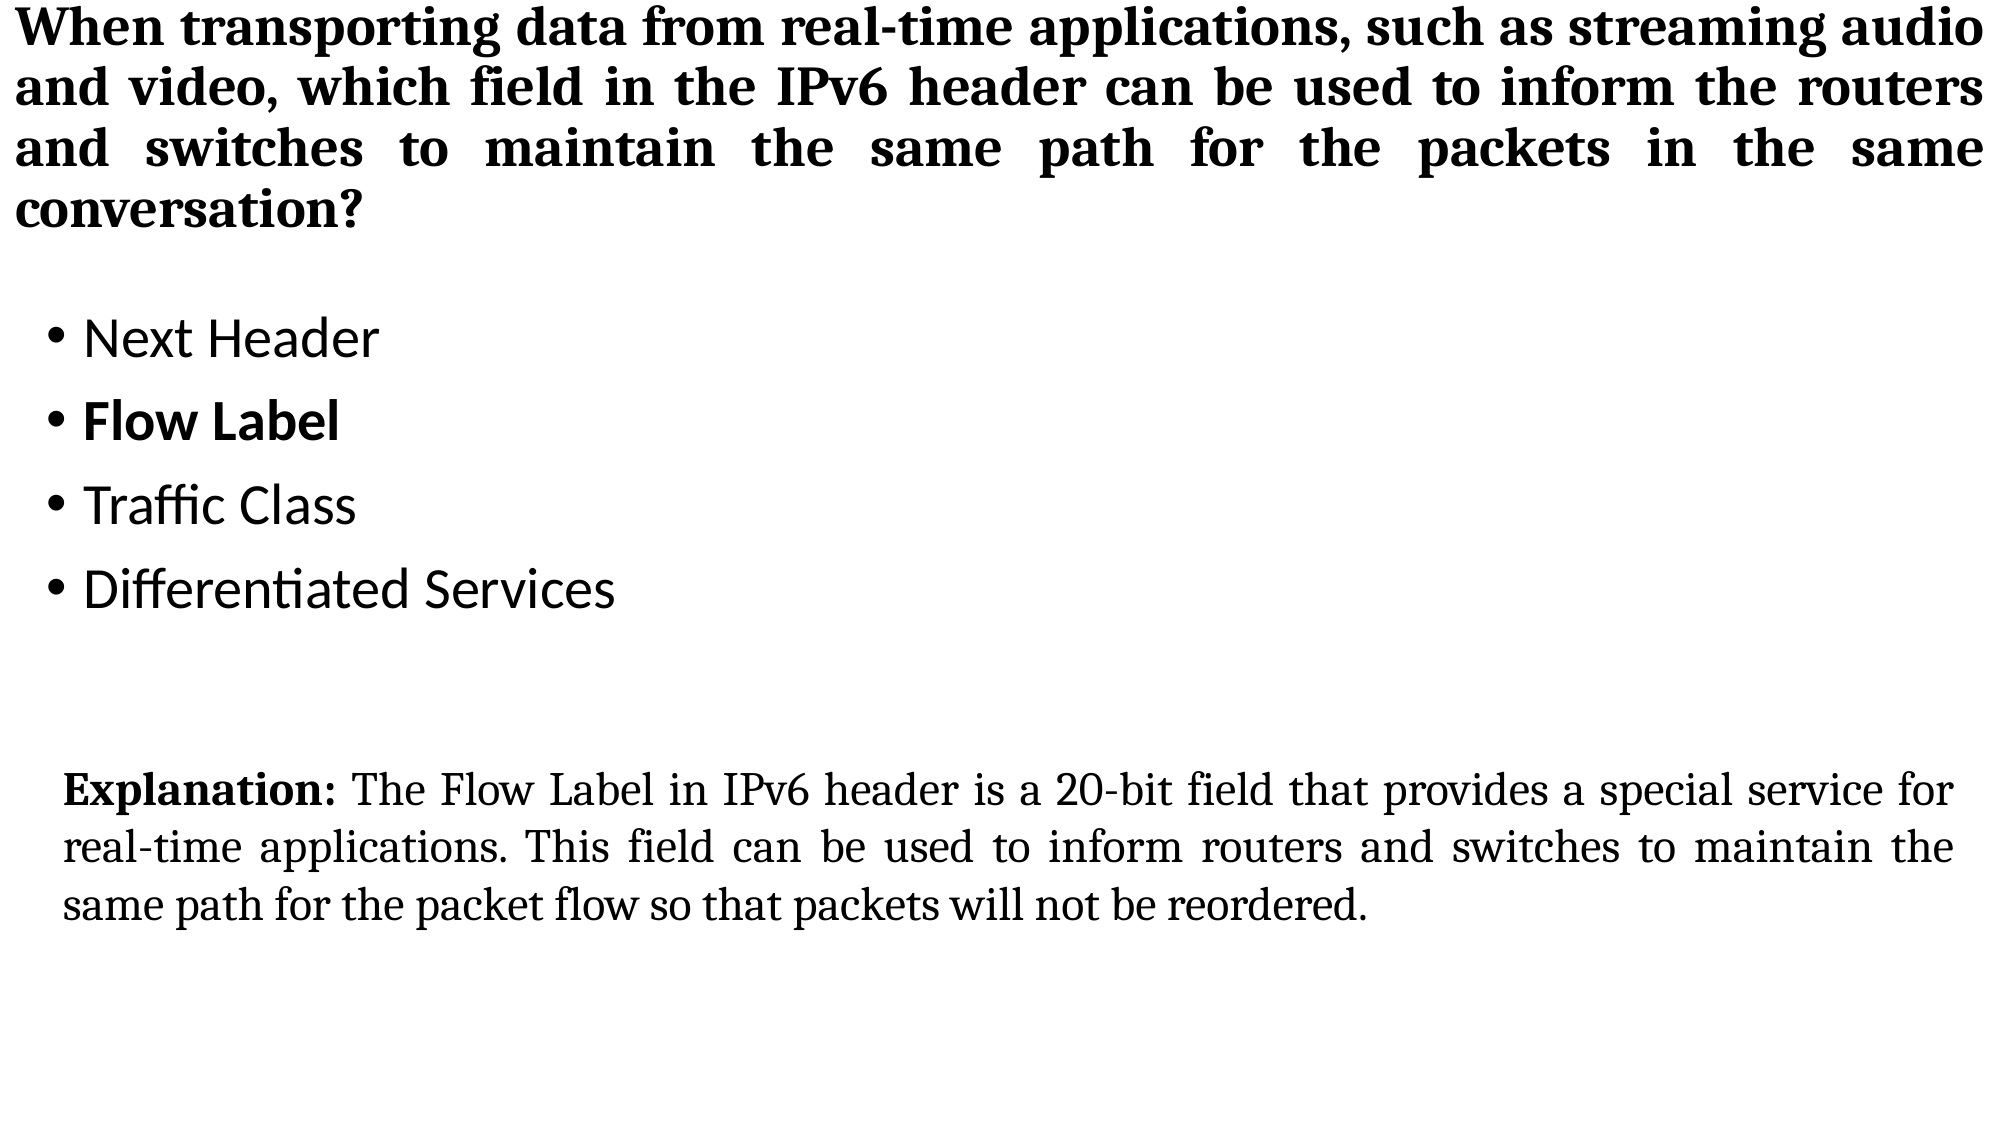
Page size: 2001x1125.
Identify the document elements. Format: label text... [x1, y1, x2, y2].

title When transporting data from real-time applications, such as streaming audio and video, which field in the IPv6 header can be used to inform the routers and switches to maintain the same path for the packets in the same conversation? [0, 9, 2000, 227]
list Next Header Flow Label Traffic Class Differentiated Services [31, 299, 1972, 750]
text_box Explanation: The Flow Label in IPv6 header is a 20-bit field that provides a special service for real-time applications. This field can be used to inform routers and switches to maintain the same path for the packet flow so that packets will not be reordered. [48, 750, 1972, 938]
